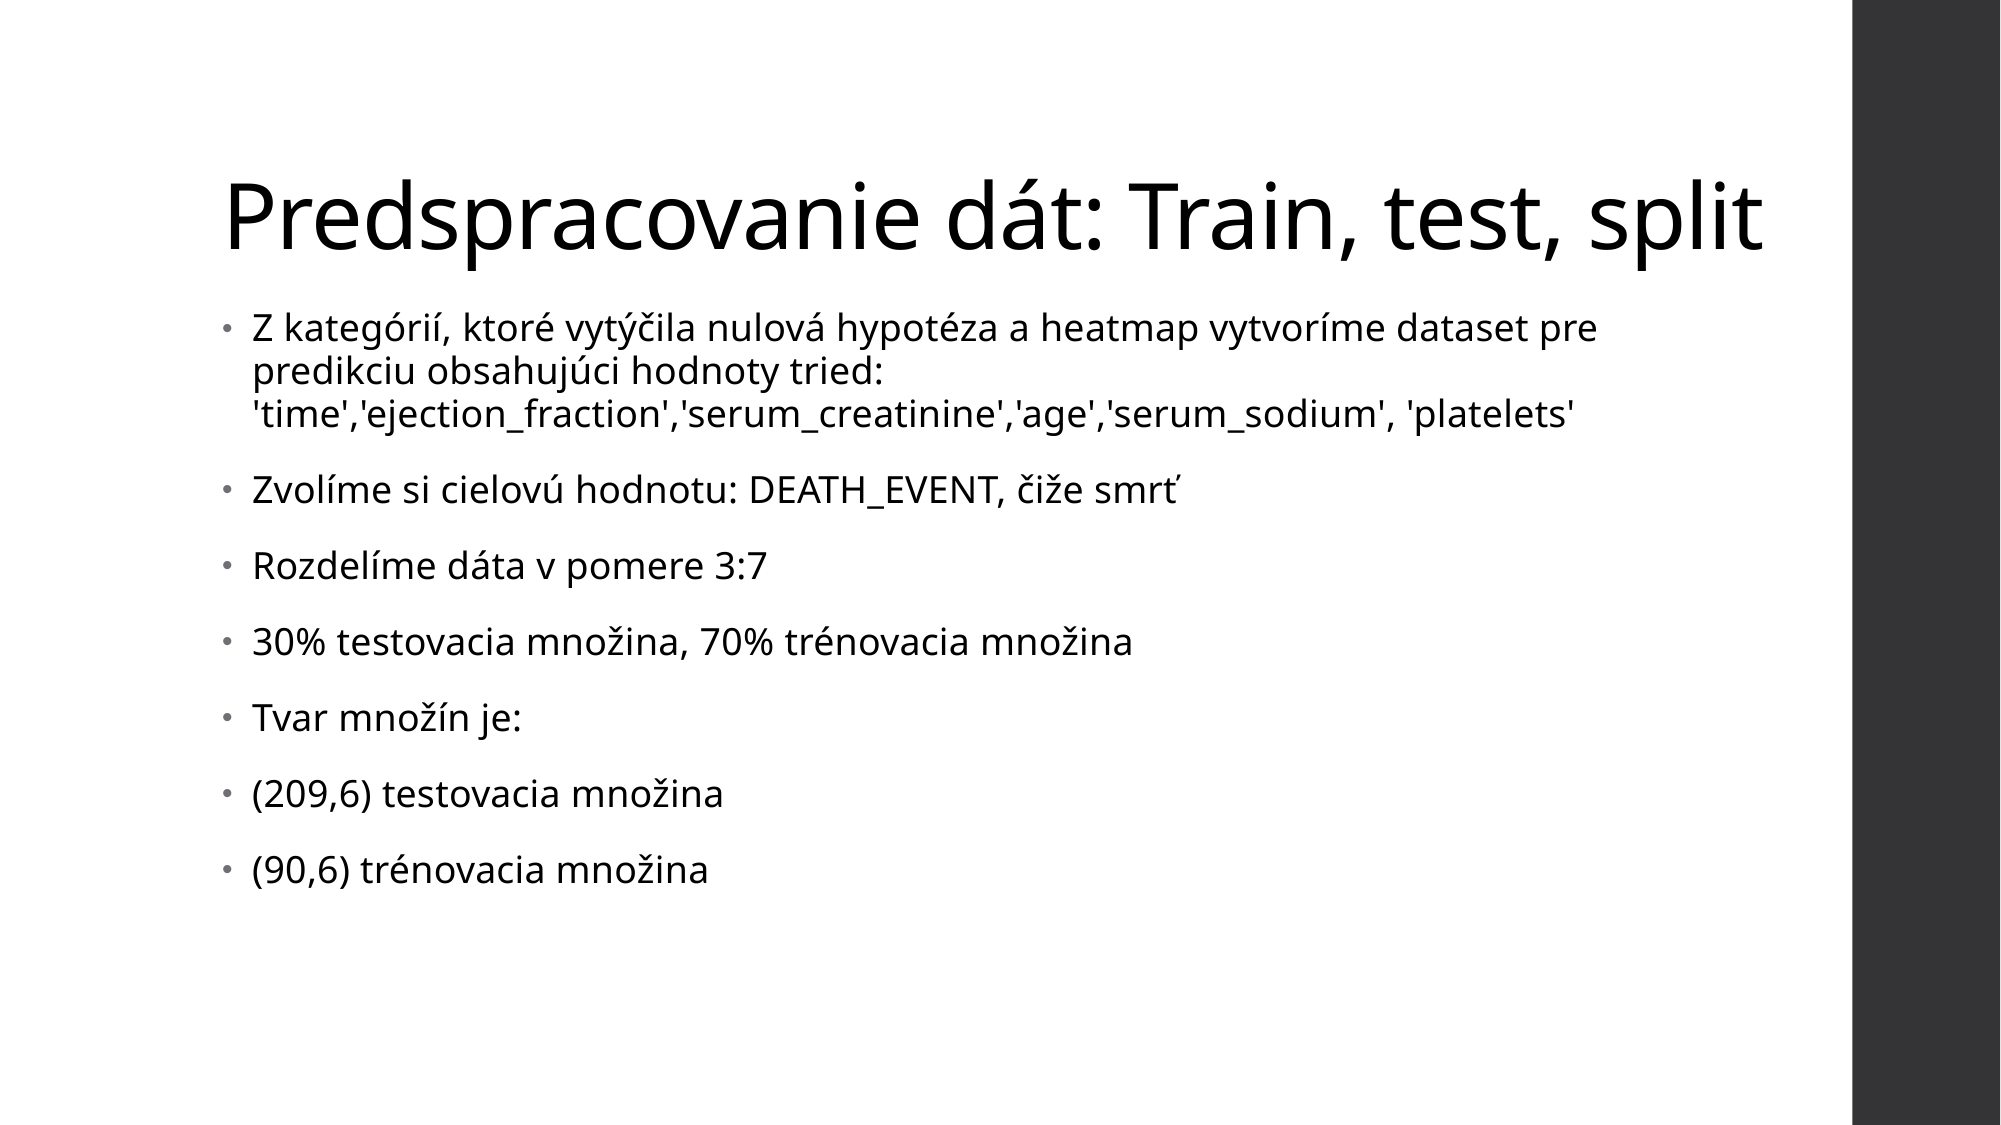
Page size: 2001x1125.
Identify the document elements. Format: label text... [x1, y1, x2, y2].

list Z kategórií, ktoré vytýčila nulová hypotéza a heatmap vytvoríme dataset pre predikciu obsahujúci hodnoty tried: 'time','ejection_fraction','serum_creatinine','age','serum_sodium', 'platelets' Zvolíme si cielovú hodnotu: DEATH_EVENT, čiže smrť Rozdelíme dáta v pomere 3:7 30% testovacia množina, 70% trénovacia množina Tvar množín je: (209,6) testovacia množina (90,6) trénovacia množina [206, 299, 1617, 1014]
title Predspracovanie dát: Train, test, split [206, 60, 1797, 278]
